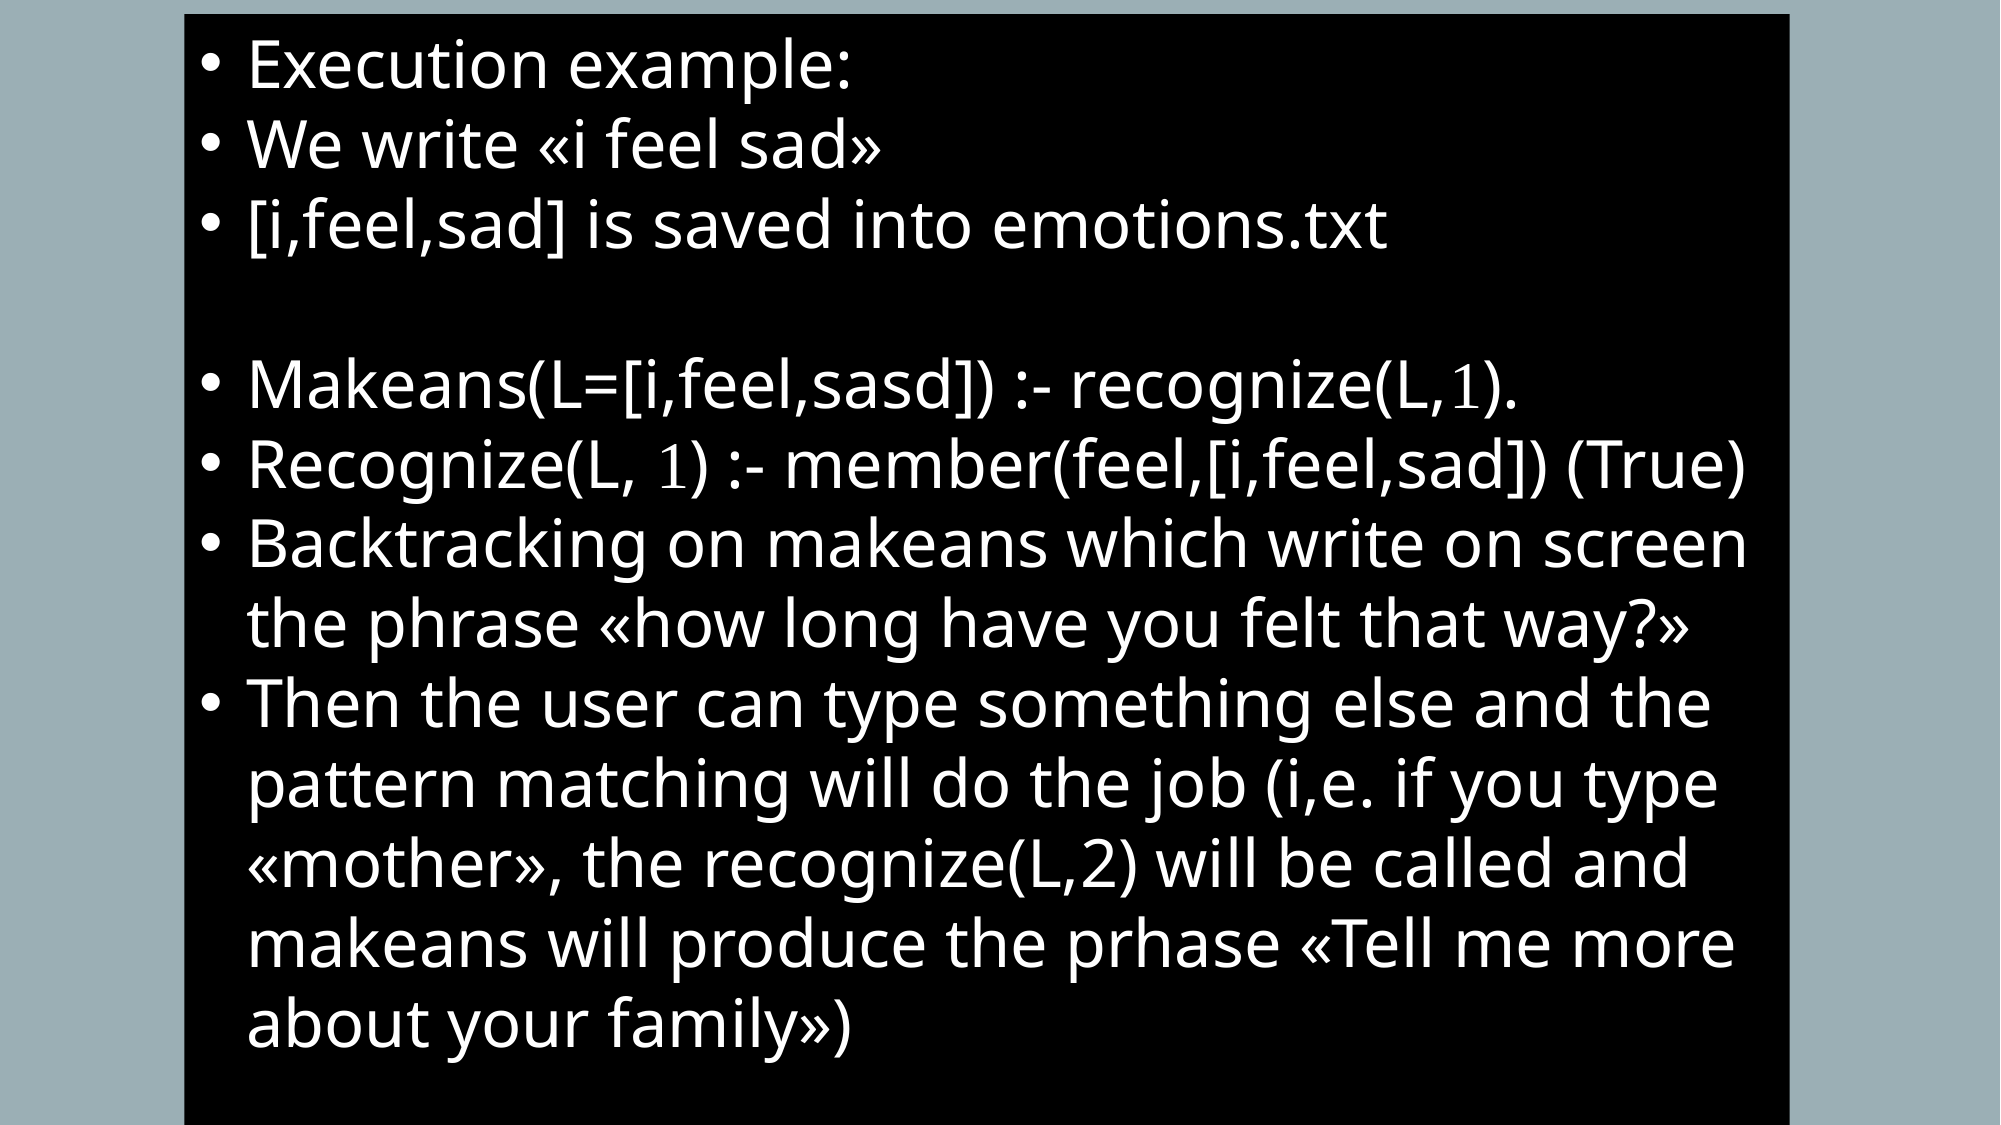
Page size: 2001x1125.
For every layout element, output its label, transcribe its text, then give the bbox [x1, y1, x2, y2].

text_box Execution example: We write «i feel sad» [i,feel,sad] is saved into emotions.txt Makeans(L=[i,feel,sasd]) :- recognize(L,1). Recognize(L, 1) :- member(feel,[i,feel,sad]) (True) Backtracking on makeans which write on screen the phrase «how long have you felt that way?» Then the user can type something else and the pattern matching will do the job (i,e. if you type «mother», the recognize(L,2) will be called and makeans will produce the prhase «Tell me more about your family») [184, 14, 1790, 1125]
